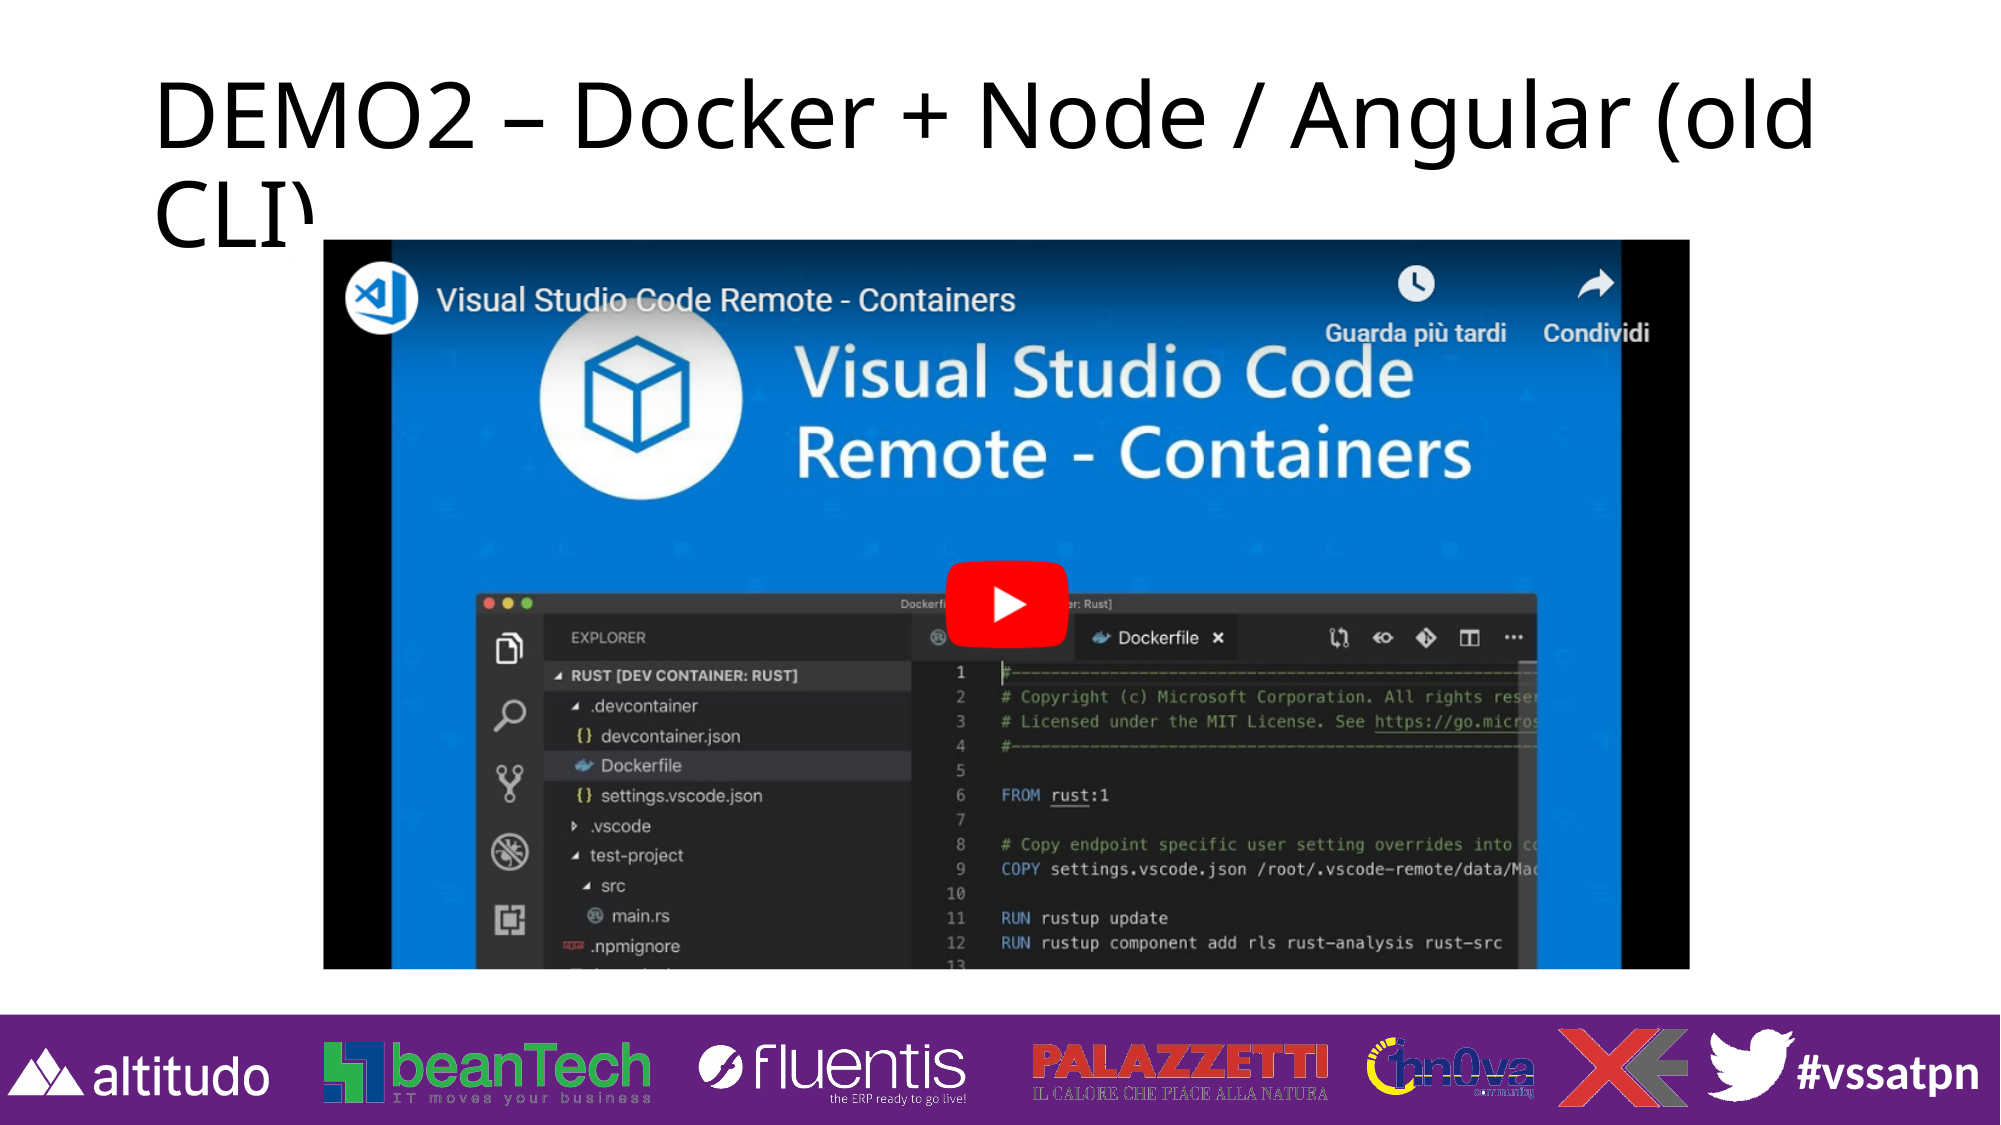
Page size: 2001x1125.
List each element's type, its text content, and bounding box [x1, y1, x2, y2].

picture [0, 1037, 276, 1111]
picture [1016, 1031, 1344, 1117]
picture [1558, 995, 1821, 1125]
picture [324, 1042, 650, 1106]
title DEMO2 – Docker + Node / Angular (old CLI) [137, 59, 1863, 278]
picture [291, 224, 1708, 990]
picture [1358, 1031, 1543, 1108]
picture [697, 1042, 969, 1106]
